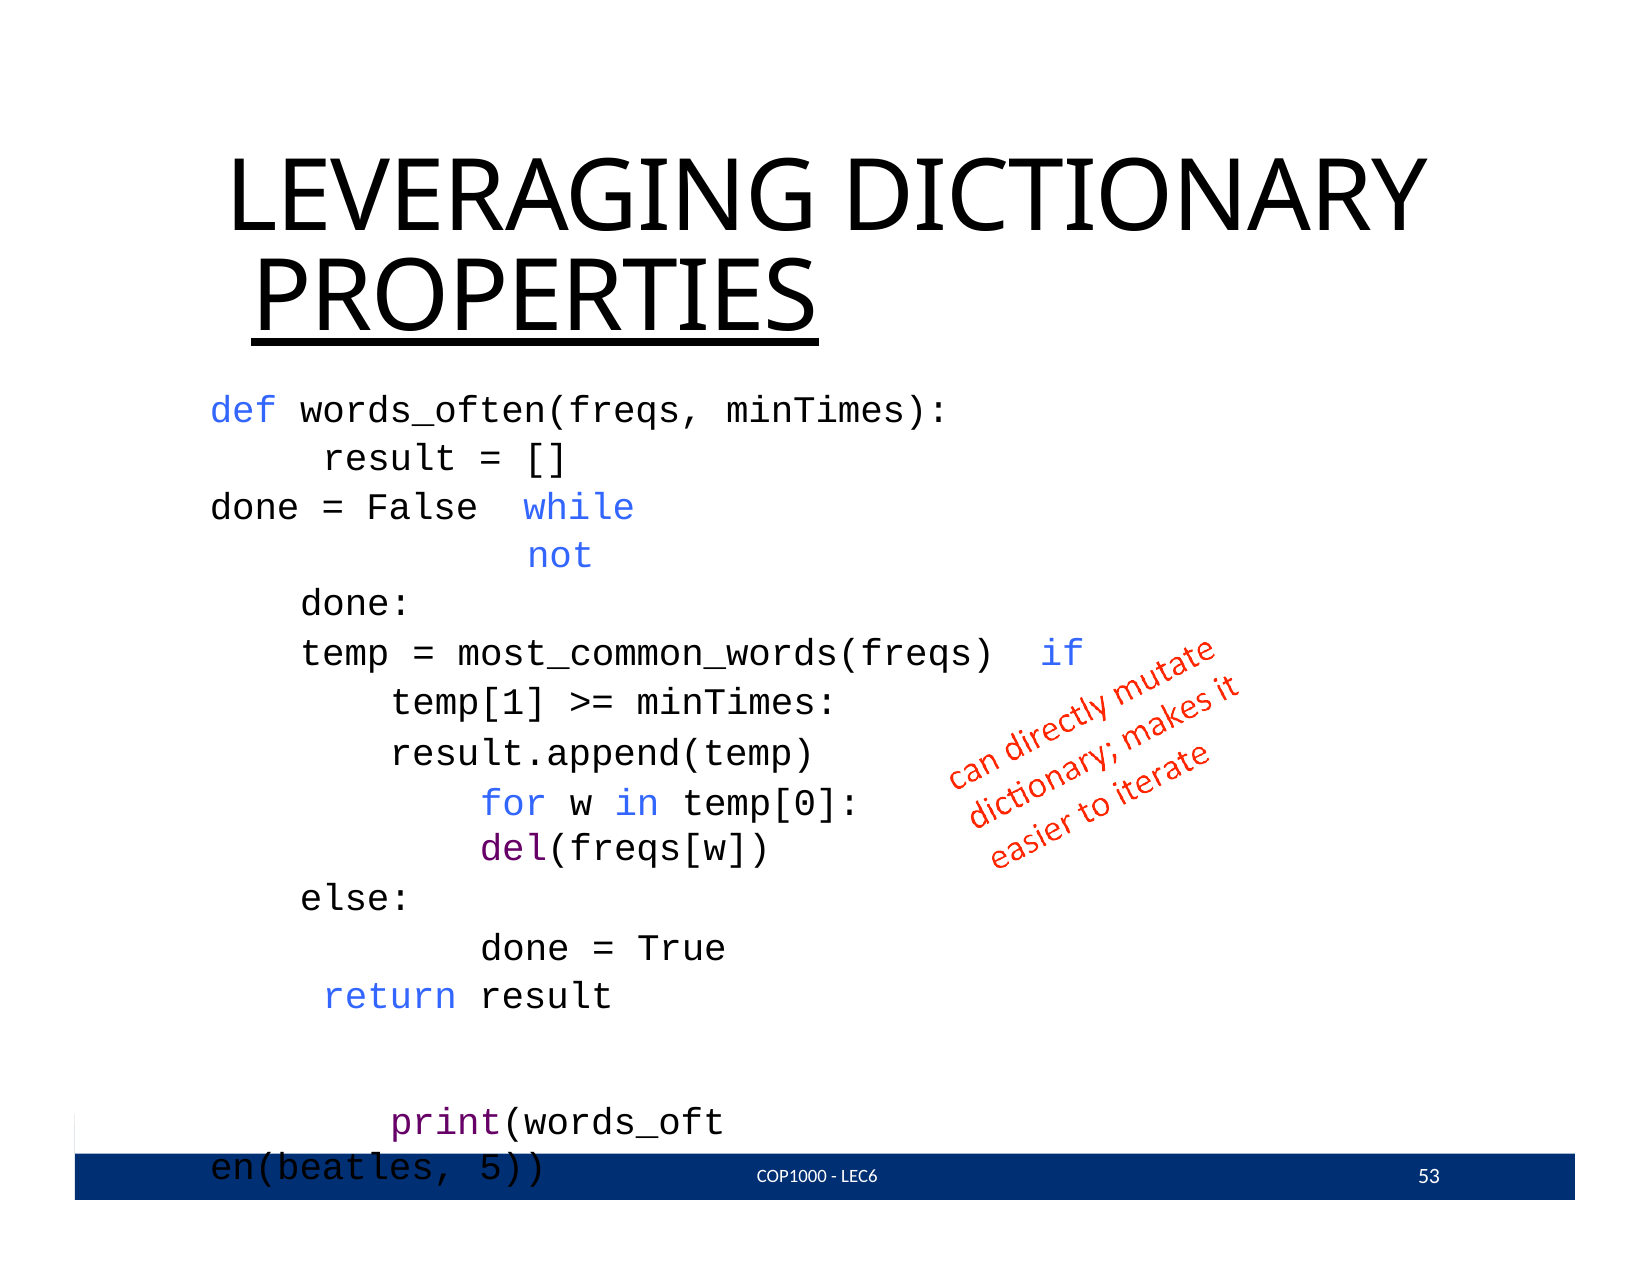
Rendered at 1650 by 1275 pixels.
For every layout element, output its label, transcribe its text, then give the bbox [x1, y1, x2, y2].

title LEVERAGING DICTIONARY PROPERTIES [222, 128, 1450, 451]
picture [950, 642, 1240, 868]
text_box def words_often(freqs, minTimes): result = [] done = False while not done: temp = most_common_words(freqs) if temp[1] >= minTimes: result.append(temp) for w in temp[0]: del(freqs[w]) else: done = True return result print(words_often(beatles, 5)) [207, 380, 1090, 1188]
footer COP1000 - LEC6 [754, 1162, 897, 1275]
slide_number 53 [1411, 1150, 1452, 1275]
